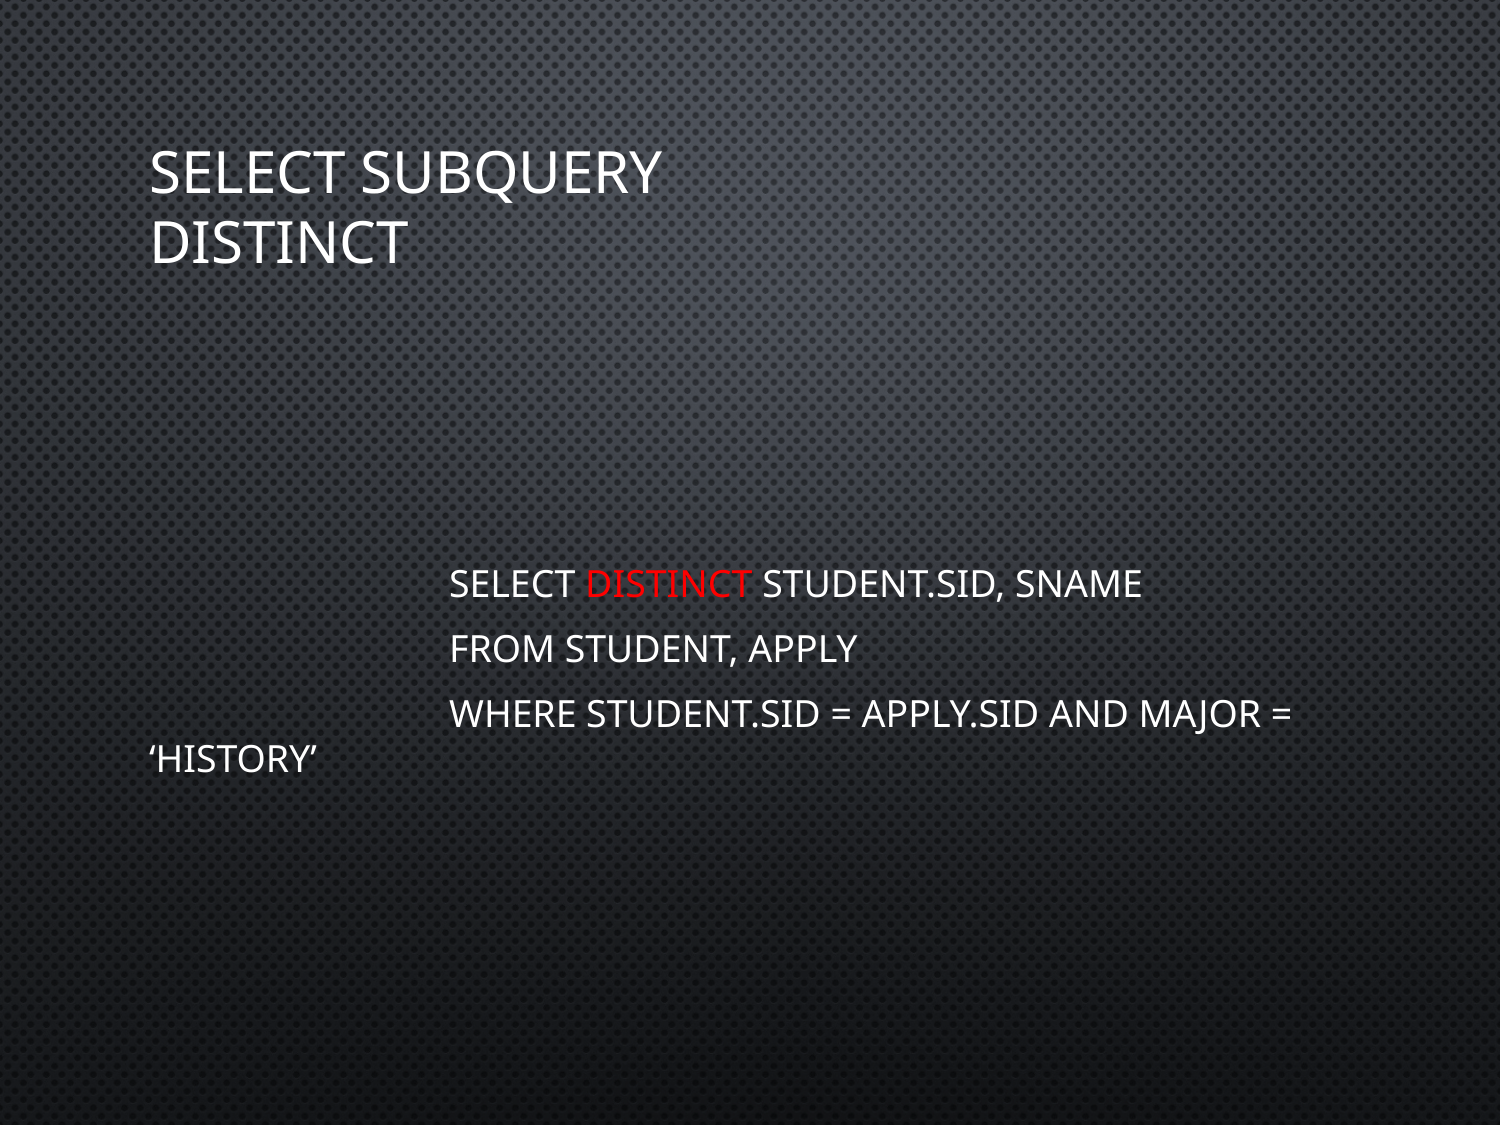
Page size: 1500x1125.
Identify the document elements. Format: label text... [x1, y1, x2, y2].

title Select subquery Distinct [134, 97, 1367, 314]
list select distinct Student.sID, sName from Student, Apply where Student.sID = Apply.sID and major = ‘History’ [134, 338, 1367, 1001]
